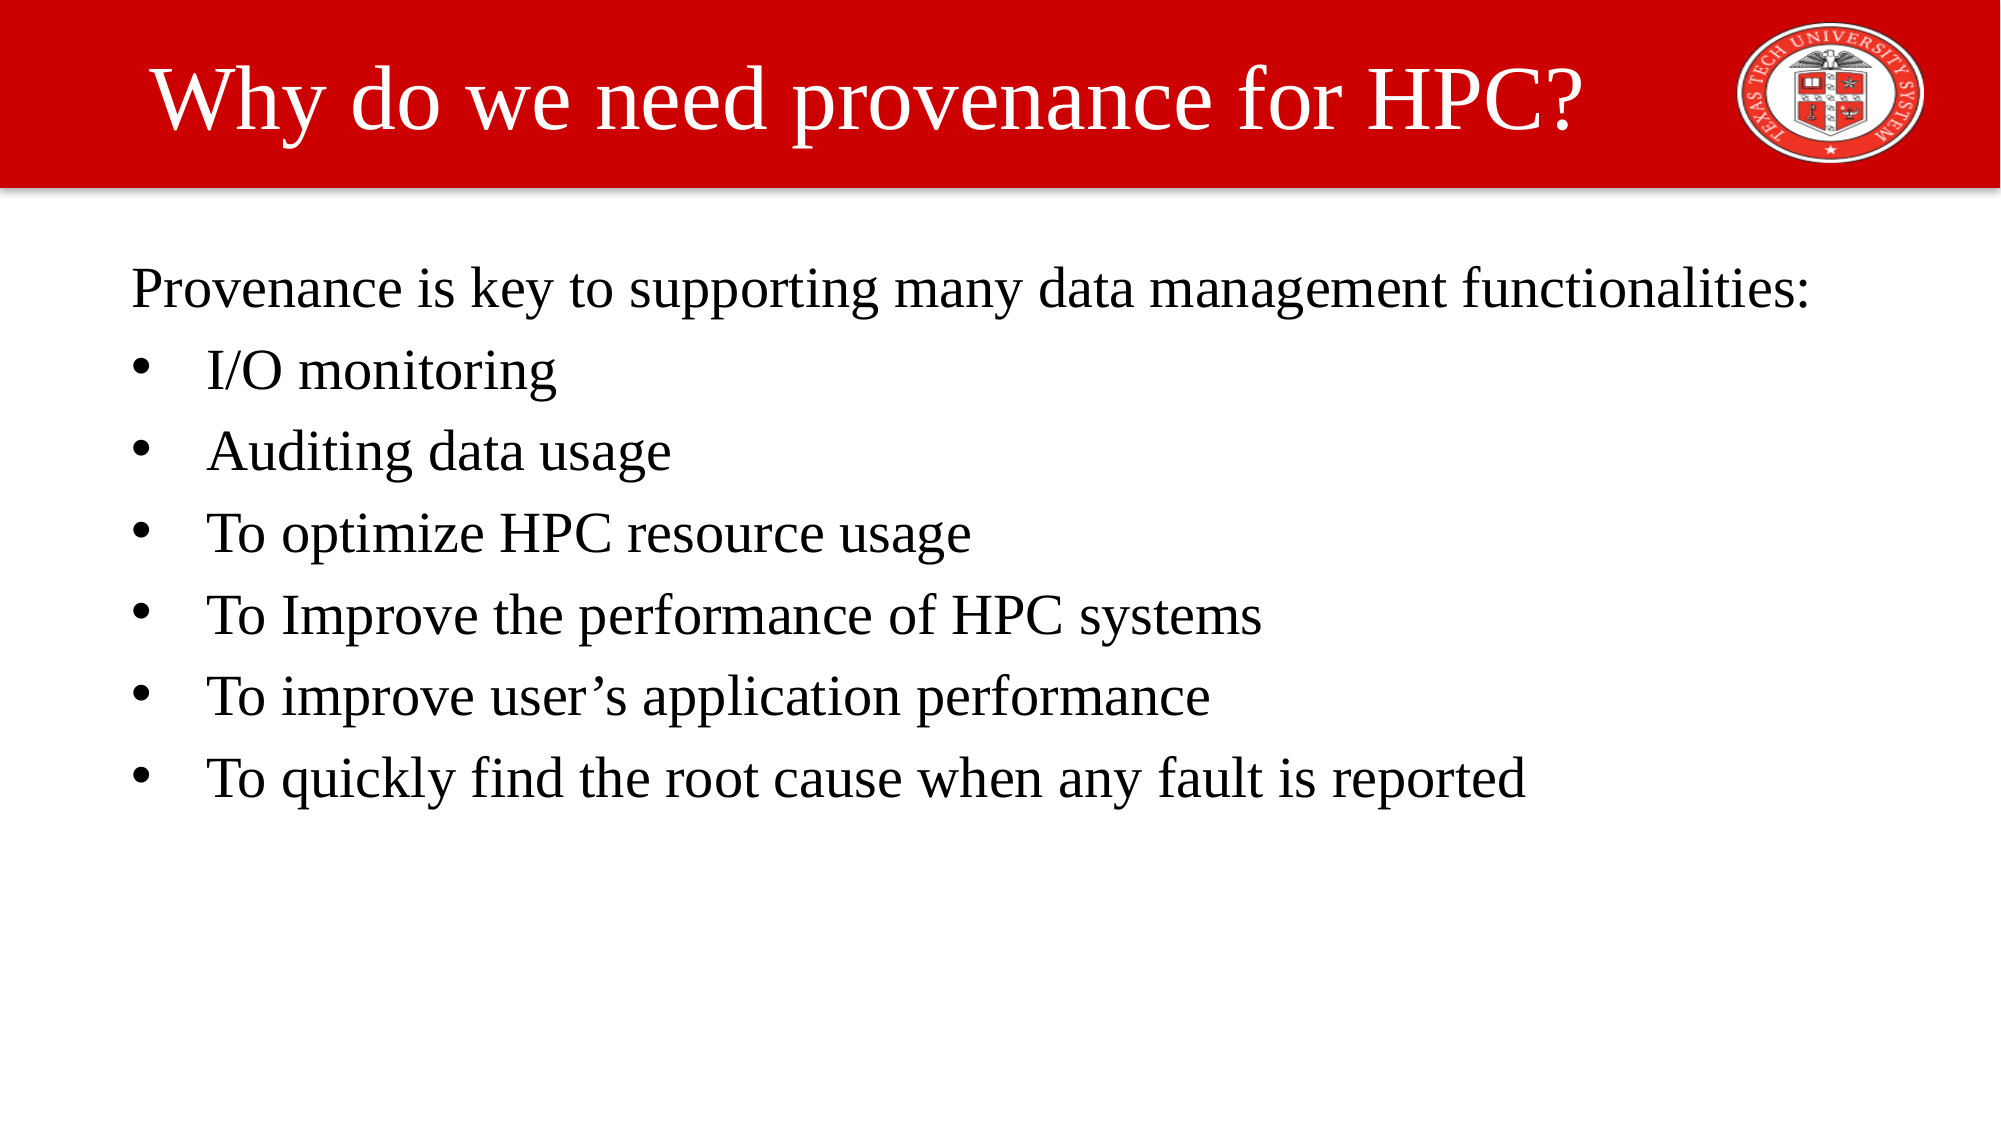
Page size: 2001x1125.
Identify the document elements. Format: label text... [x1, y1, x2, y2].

list Provenance is key to supporting many data management functionalities: I/O monitoring Auditing data usage To optimize HPC resource usage To Improve the performance of HPC systems To improve user’s application performance To quickly find the root cause when any fault is reported [115, 241, 1884, 984]
title Why do we need provenance for HPC? [134, 54, 1779, 241]
